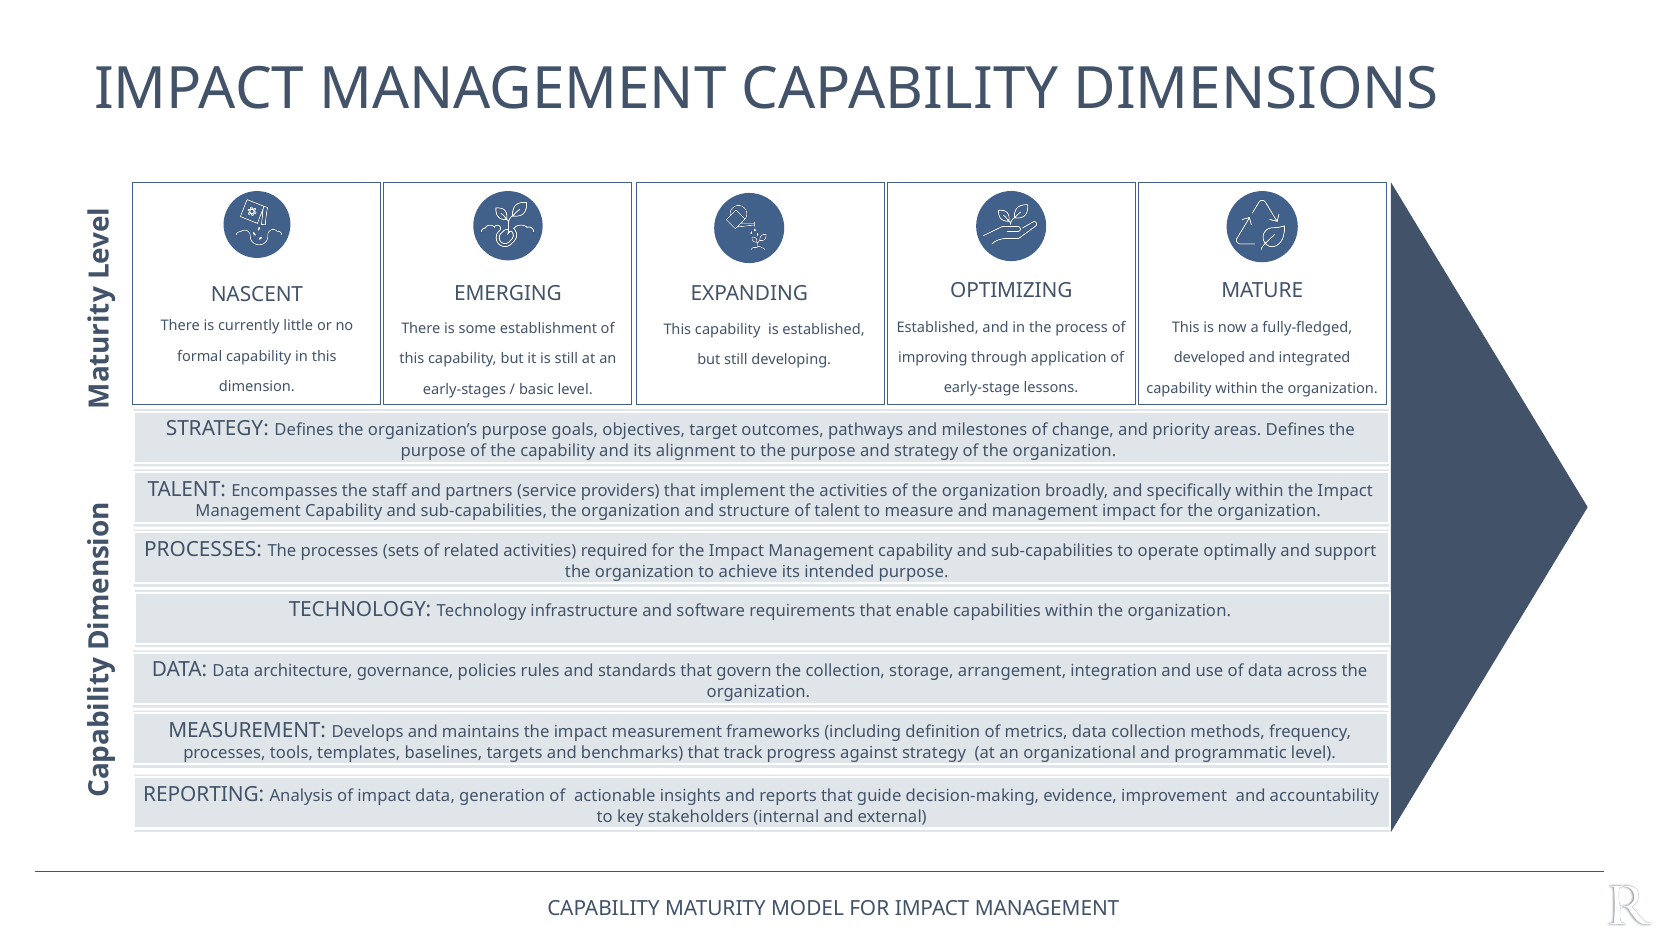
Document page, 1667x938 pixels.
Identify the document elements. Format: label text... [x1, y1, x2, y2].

list Capability maturity model For Impact Management [412, 882, 1254, 932]
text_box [134, 774, 1390, 833]
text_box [1129, 182, 1395, 405]
text_box Maturity Level [77, 178, 118, 439]
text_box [713, 192, 785, 264]
picture [1605, 882, 1654, 928]
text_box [878, 181, 1128, 405]
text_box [383, 181, 633, 405]
text_box This capability is established, but still developing. [640, 299, 873, 375]
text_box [133, 408, 1390, 467]
title Impact management capability dimensions [79, 25, 1588, 145]
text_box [134, 589, 1391, 648]
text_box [133, 529, 1390, 588]
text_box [133, 469, 1390, 527]
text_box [132, 710, 1389, 769]
text_box [1391, 195, 1588, 828]
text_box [132, 181, 382, 405]
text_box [132, 650, 1389, 708]
text_box Expanding [661, 276, 838, 308]
text_box Capability Dimension [77, 491, 117, 809]
text_box [636, 182, 876, 405]
